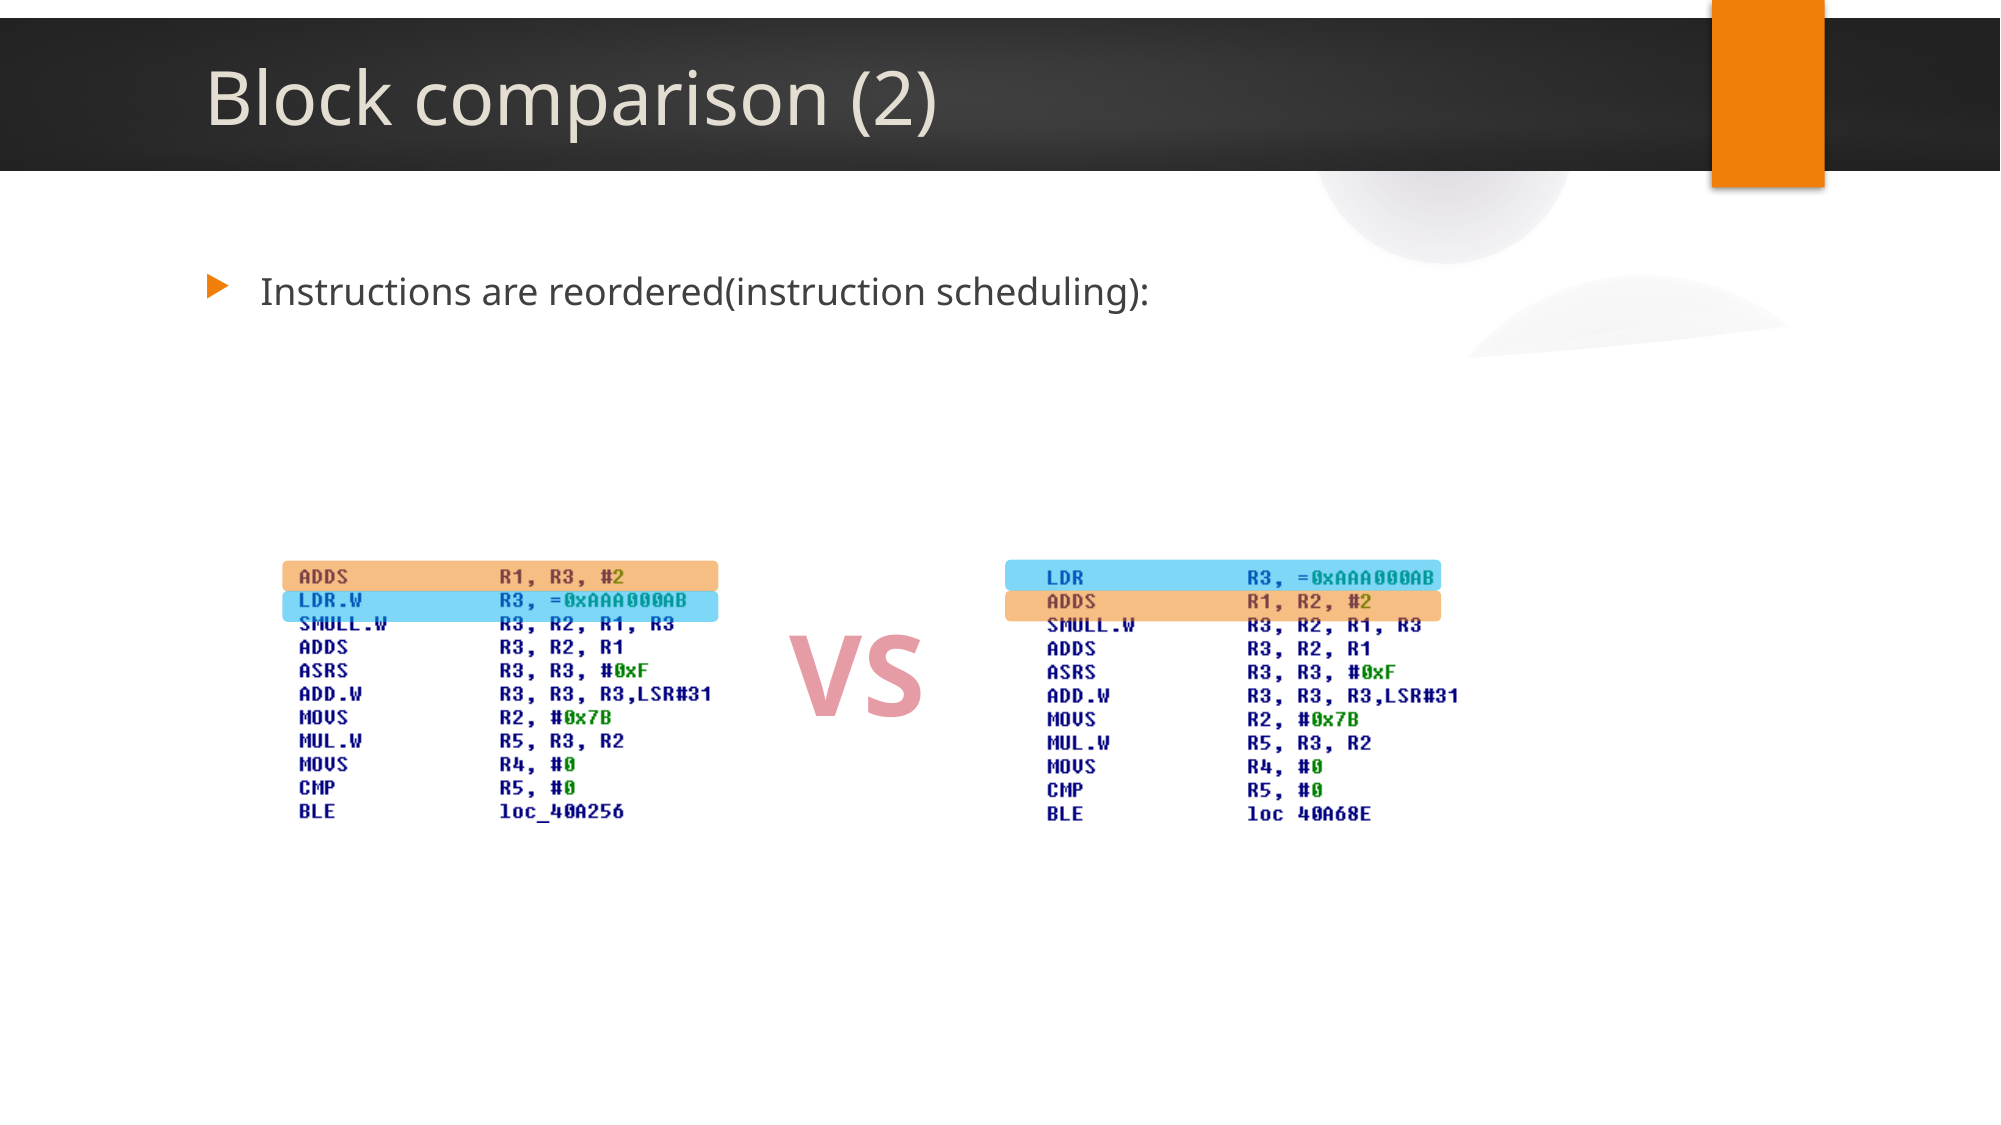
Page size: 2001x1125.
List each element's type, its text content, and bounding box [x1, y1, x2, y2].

text_box [1003, 558, 1443, 593]
picture [294, 564, 719, 824]
list Instructions are reordered(instruction scheduling): [189, 259, 1638, 1023]
picture [1042, 566, 1463, 824]
text_box [280, 589, 288, 624]
text_box [1003, 591, 1036, 623]
text_box [280, 559, 720, 591]
text_box VS [774, 596, 941, 747]
title Block comparison (2) [189, 37, 1627, 154]
